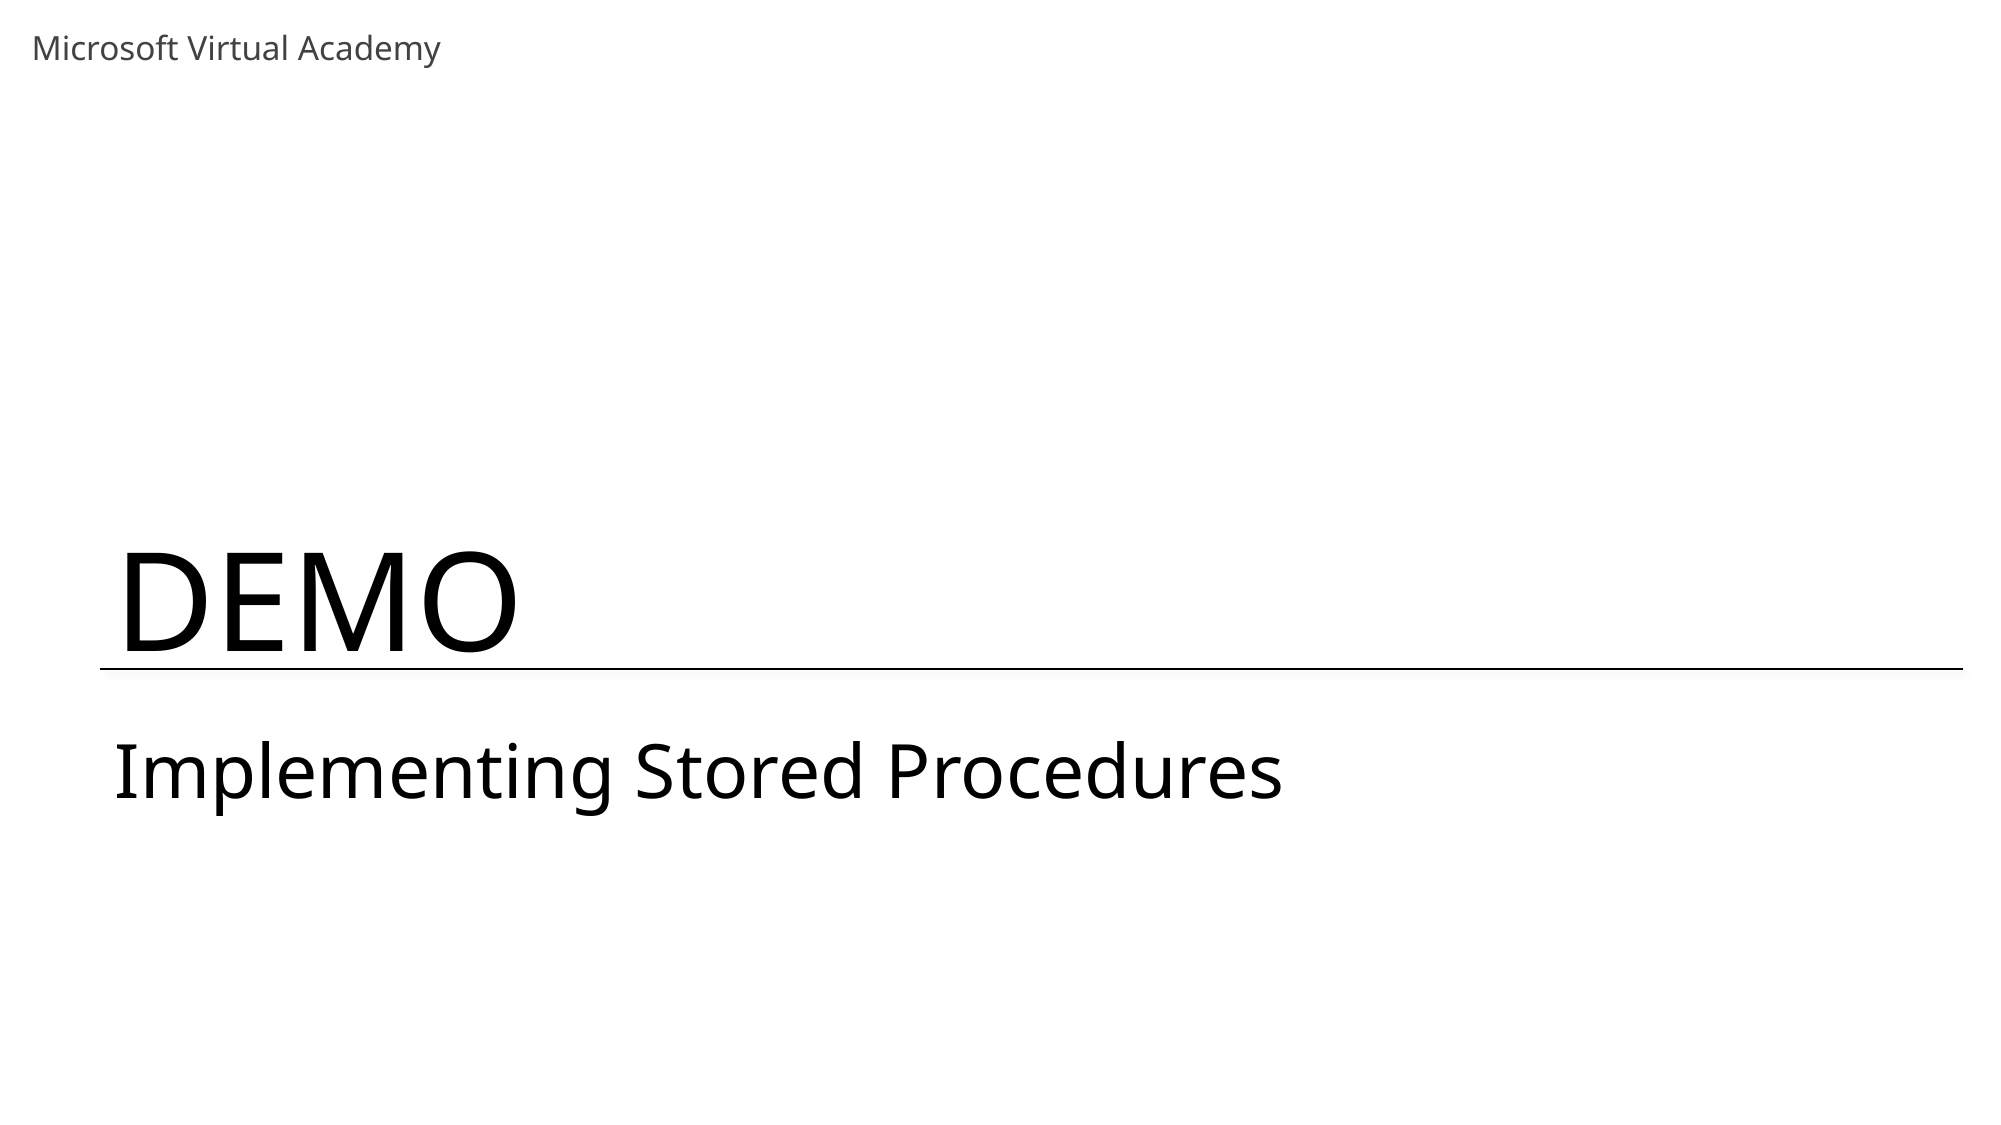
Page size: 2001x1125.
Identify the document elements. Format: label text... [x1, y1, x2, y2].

title Implementing Stored Procedures [99, 733, 1976, 1009]
